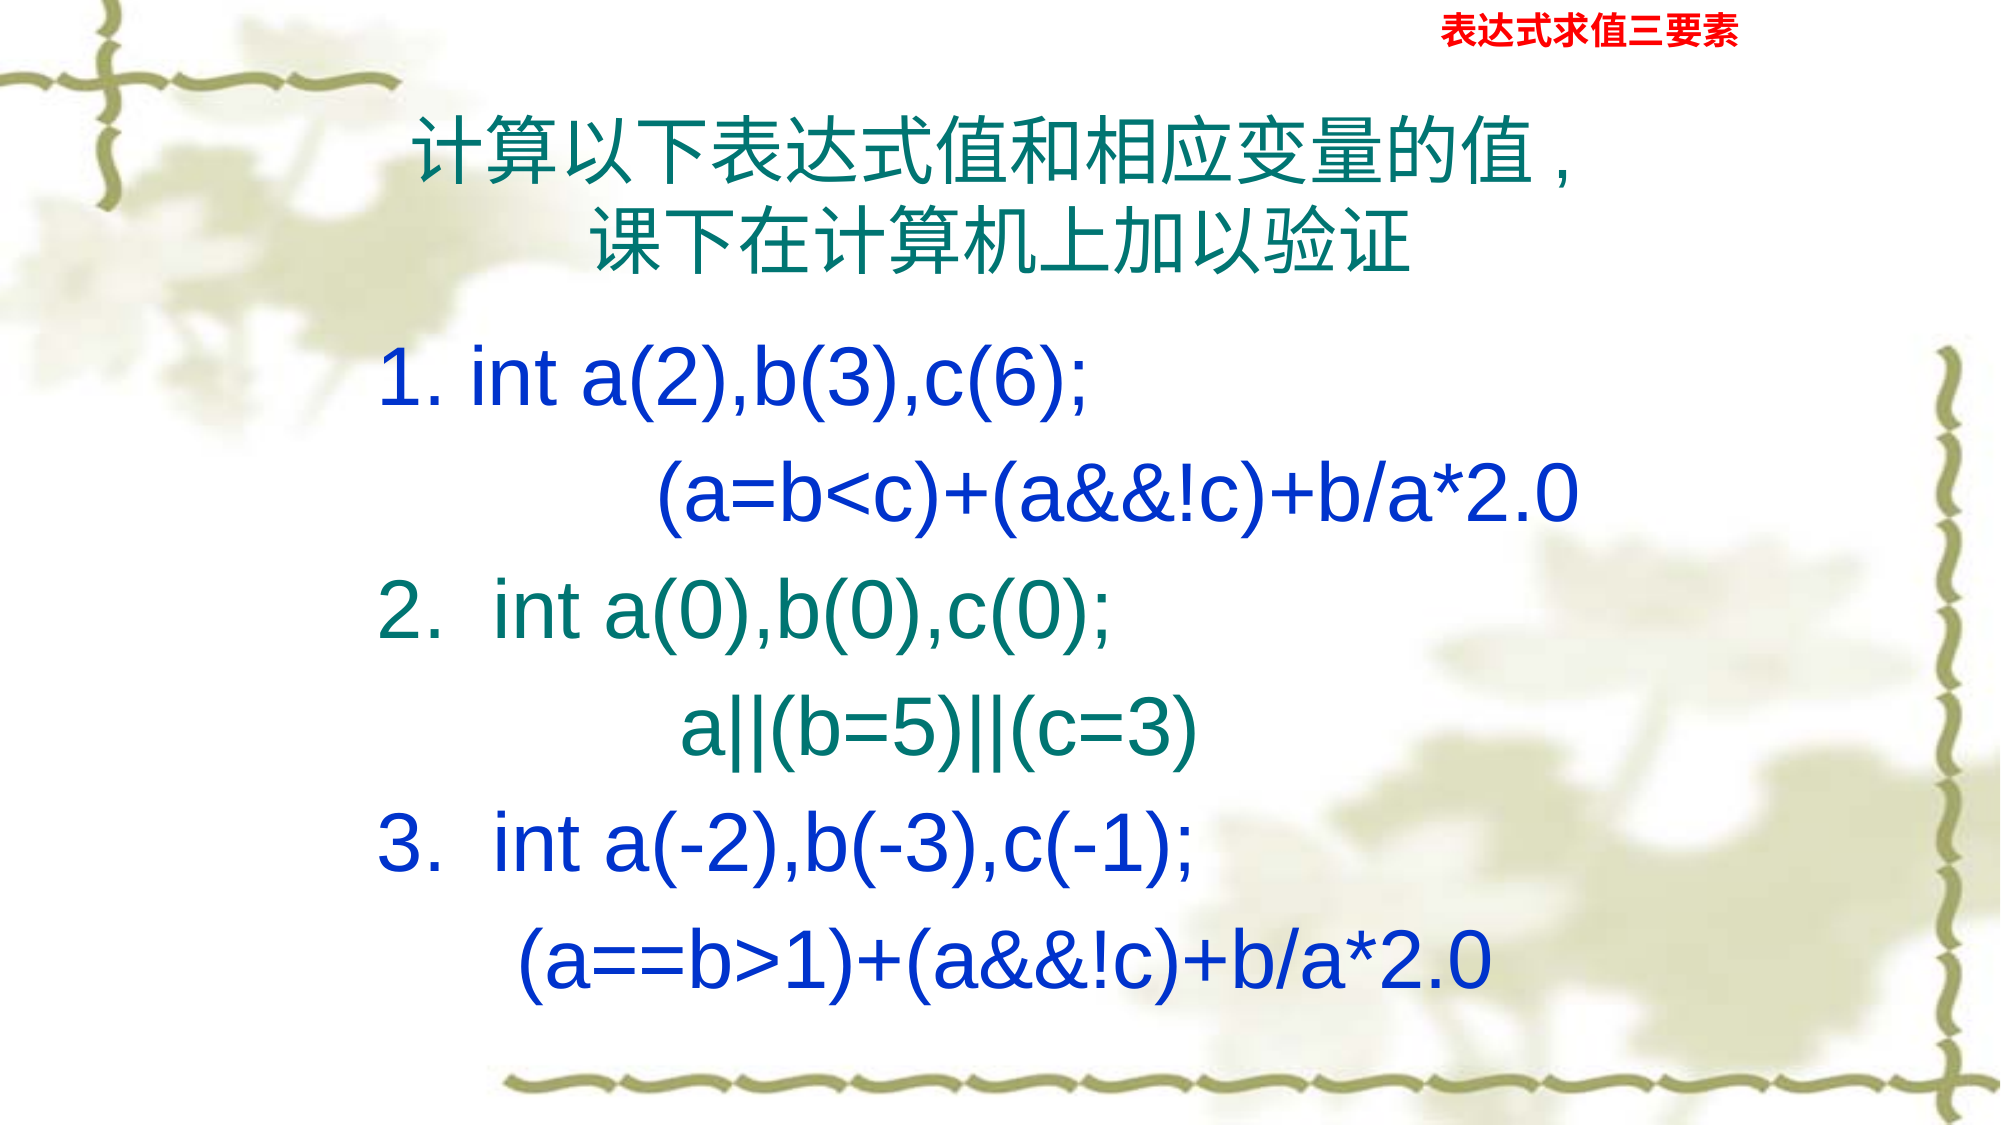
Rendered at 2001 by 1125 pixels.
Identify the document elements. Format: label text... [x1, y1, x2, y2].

text_box 表达式求值三要素 [1425, 0, 1756, 60]
title 计算以下表达式值和相应变量的值,课下在计算机上加以验证 [362, 99, 1638, 288]
text_box 1. int a(2),b(3),c(6); (a=b<c)+(a&&!c)+b/a*2.0 2. int a(0),b(0),c(0); a||(b=5)||(c=3) 3. int a(-2),b(-3),c(-1); (a==b>1)+(a&&!c)+b/a*2.0 [362, 314, 1638, 1125]
picture [0, 0, 2001, 1125]
